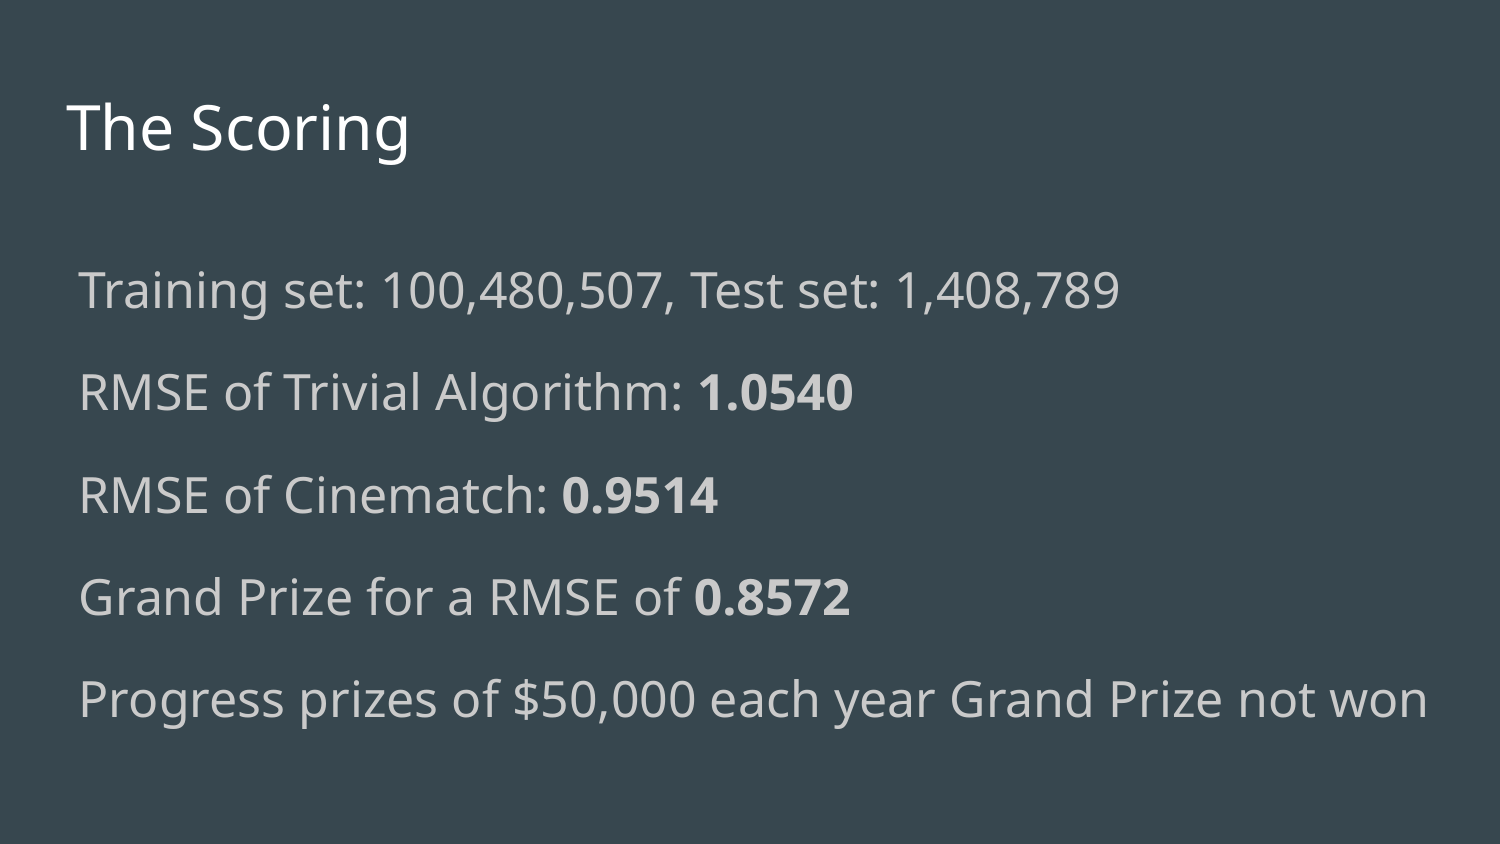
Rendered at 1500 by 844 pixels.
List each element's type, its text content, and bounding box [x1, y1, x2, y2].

list Training set: 100,480,507, Test set: 1,408,789 RMSE of Trivial Algorithm: 1.0540 RMSE of Cinematch: 0.9514 Grand Prize for a RMSE of 0.8572 Progress prizes of $50,000 each year Grand Prize not won [51, 234, 1449, 610]
title The Scoring [51, 72, 1449, 167]
